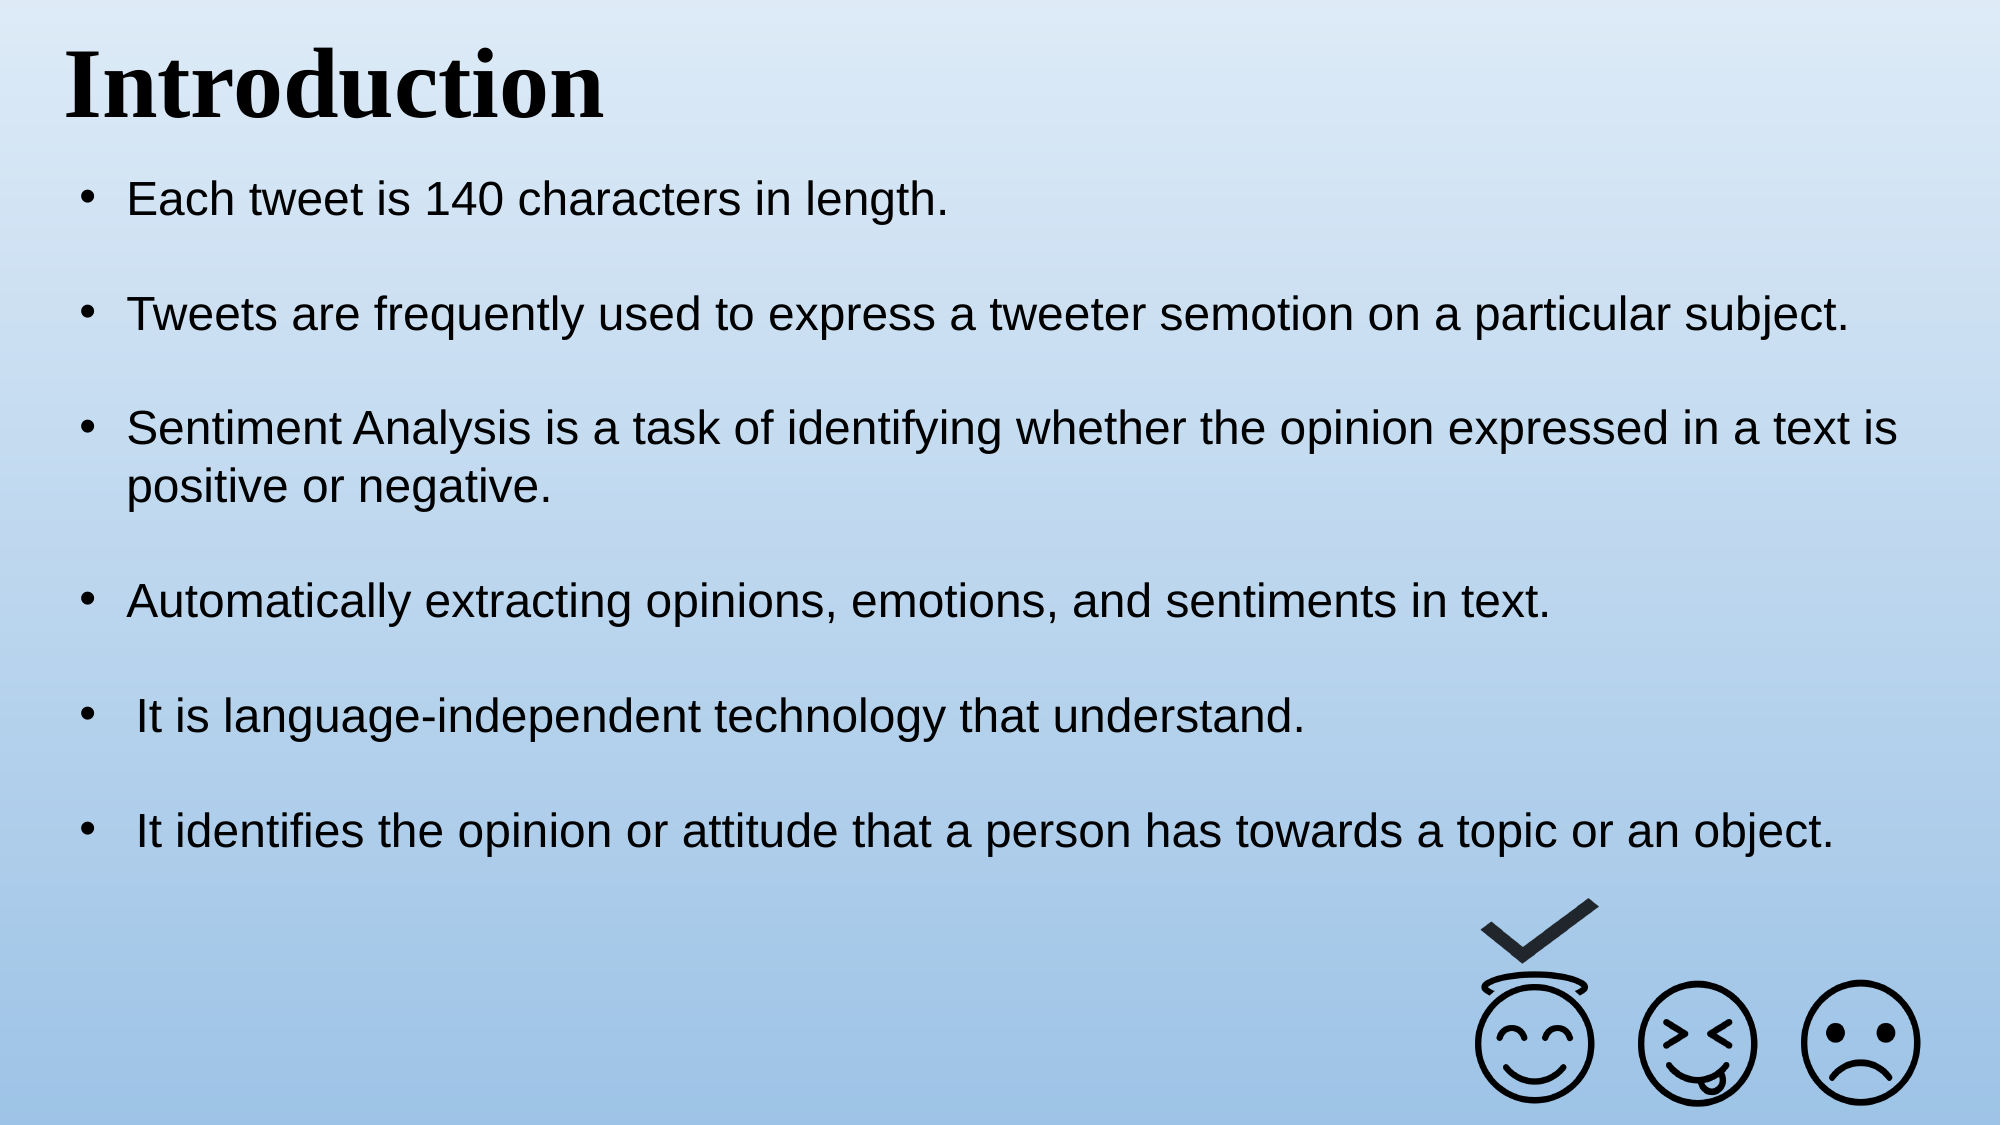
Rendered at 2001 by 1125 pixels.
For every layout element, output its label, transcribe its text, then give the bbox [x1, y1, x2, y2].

picture [1459, 882, 1610, 1119]
picture [1785, 963, 1936, 1122]
picture [1622, 964, 1773, 1123]
text_box Each tweet is 140 characters in length. Tweets are frequently used to express a tweeter semotion on a particular subject. Sentiment Analysis is a task of identifying whether the opinion expressed in a text is positive or negative. Automatically extracting opinions, emotions, and sentiments in text. It is language-independent technology that understand. It identifies the opinion or attitude that a person has towards a topic or an object. [64, 159, 1936, 865]
text_box Introduction [48, 10, 1120, 146]
